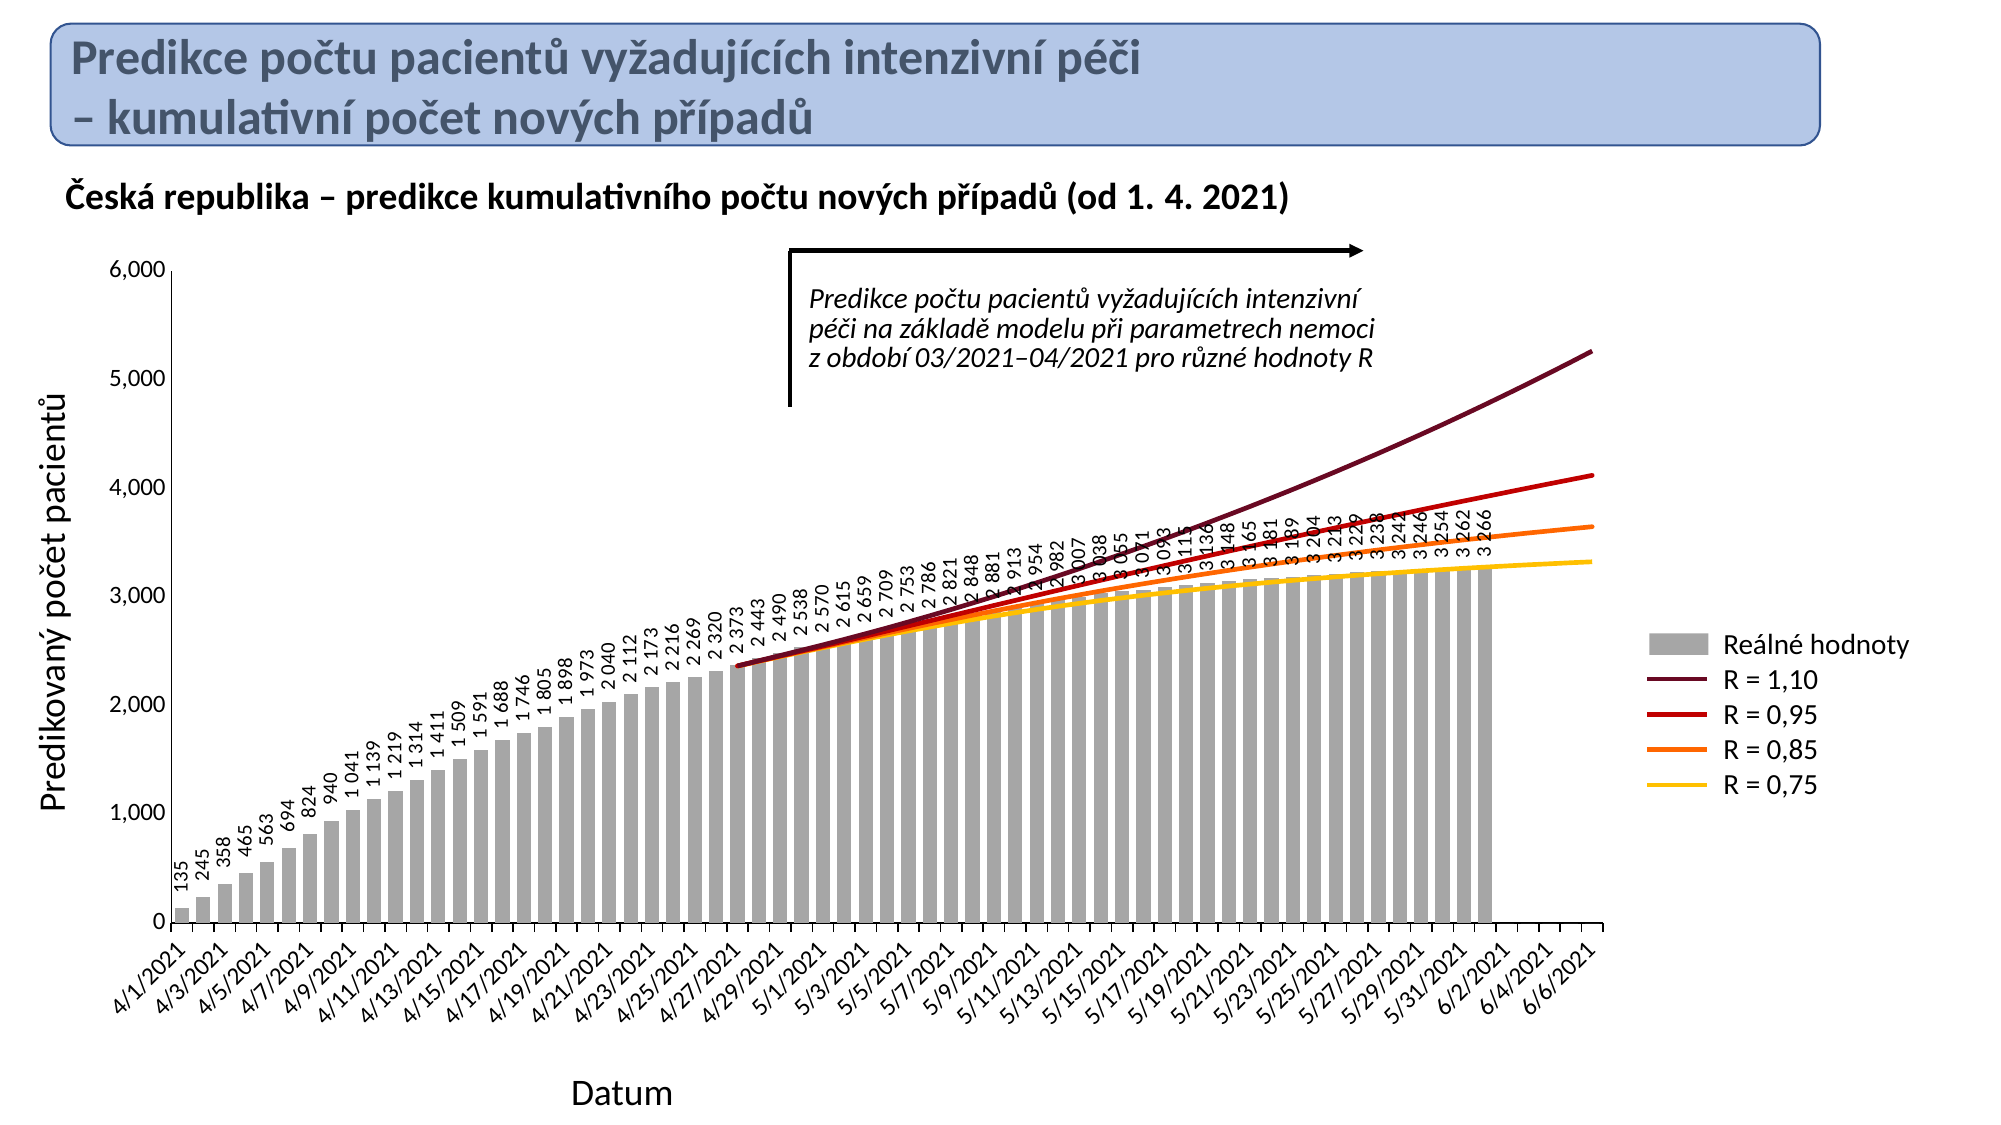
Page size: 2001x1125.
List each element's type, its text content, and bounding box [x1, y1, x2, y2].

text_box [1647, 618, 1960, 810]
text_box Predikce počtu pacientů vyžadujících intenzivní péči – kumulativní počet nových případů [49, 22, 1822, 147]
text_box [788, 250, 1364, 407]
text_box Datum [556, 1067, 689, 1121]
text_box Česká republika – predikce kumulativního počtu nových případů (od 1. 4. 2021) [50, 164, 1642, 225]
chart [63, 245, 2000, 1067]
text_box Predikovaný počet pacientů [19, 377, 63, 828]
